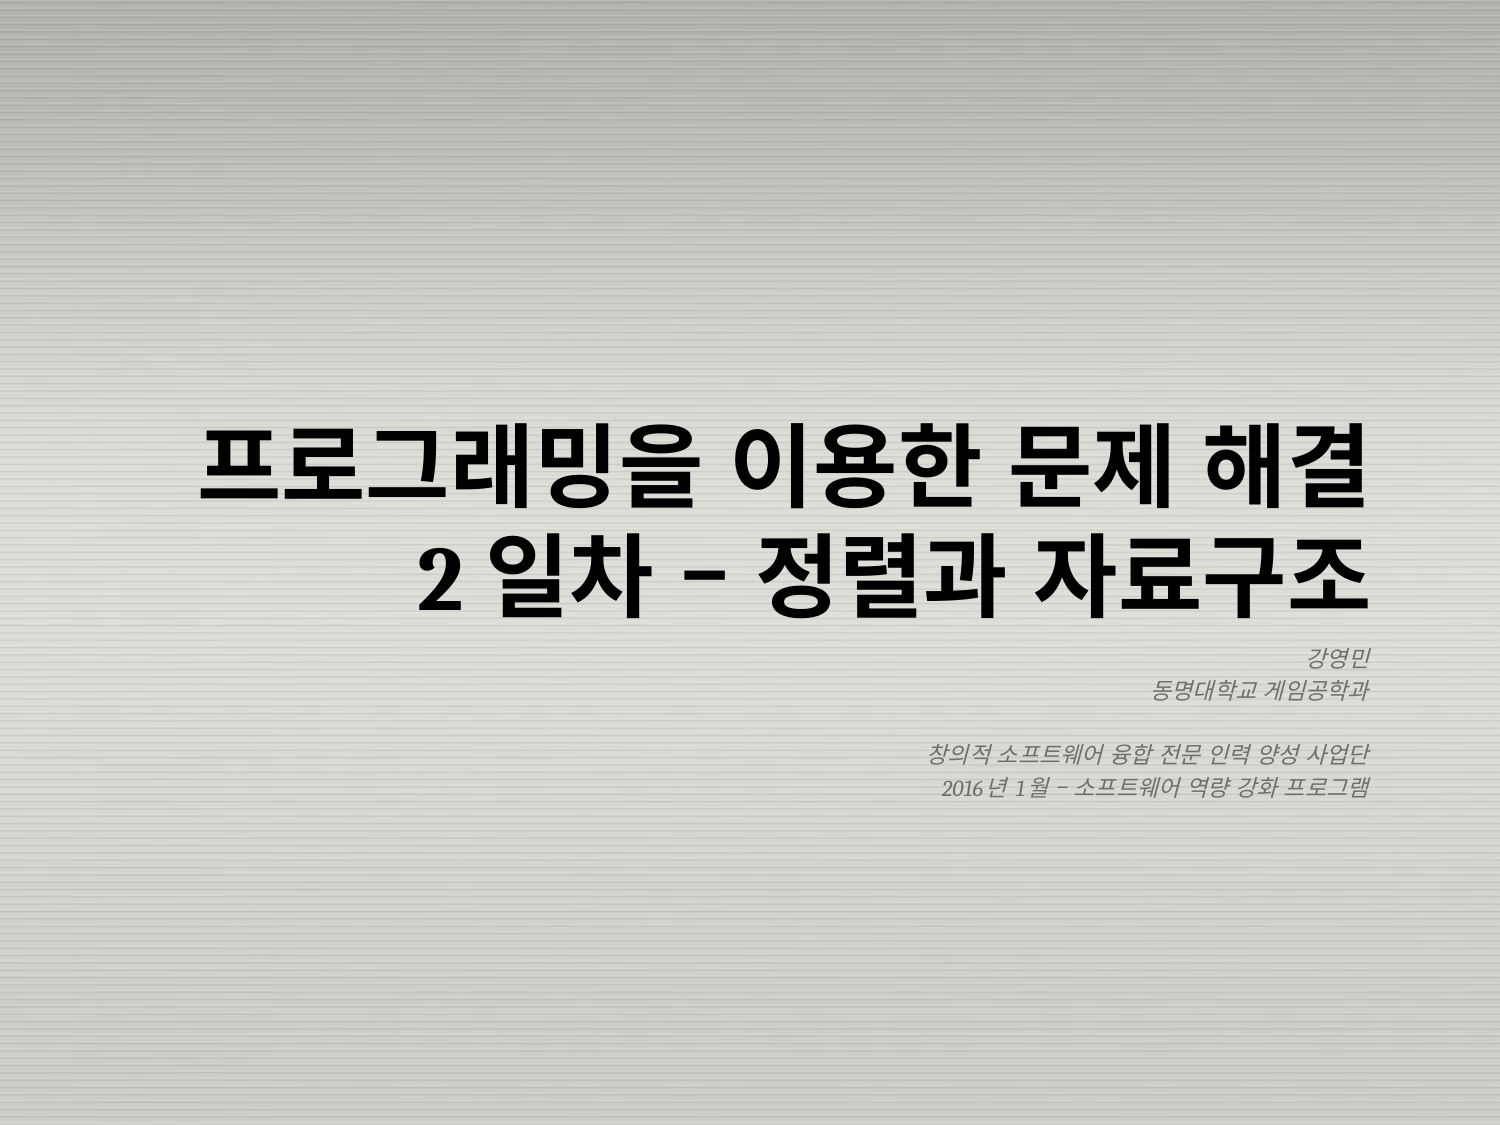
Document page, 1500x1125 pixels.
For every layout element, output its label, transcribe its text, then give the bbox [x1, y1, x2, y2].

title 프로그래밍을 이용한 문제 해결 2일차 – 정렬과 자료구조 [112, 395, 1388, 637]
subtitle 강영민 동명대학교 게임공학과 창의적 소프트웨어 융합 전문 인력 양성 사업단 2016년 1월 – 소프트웨어 역량 강화 프로그램 [495, 637, 1385, 809]
